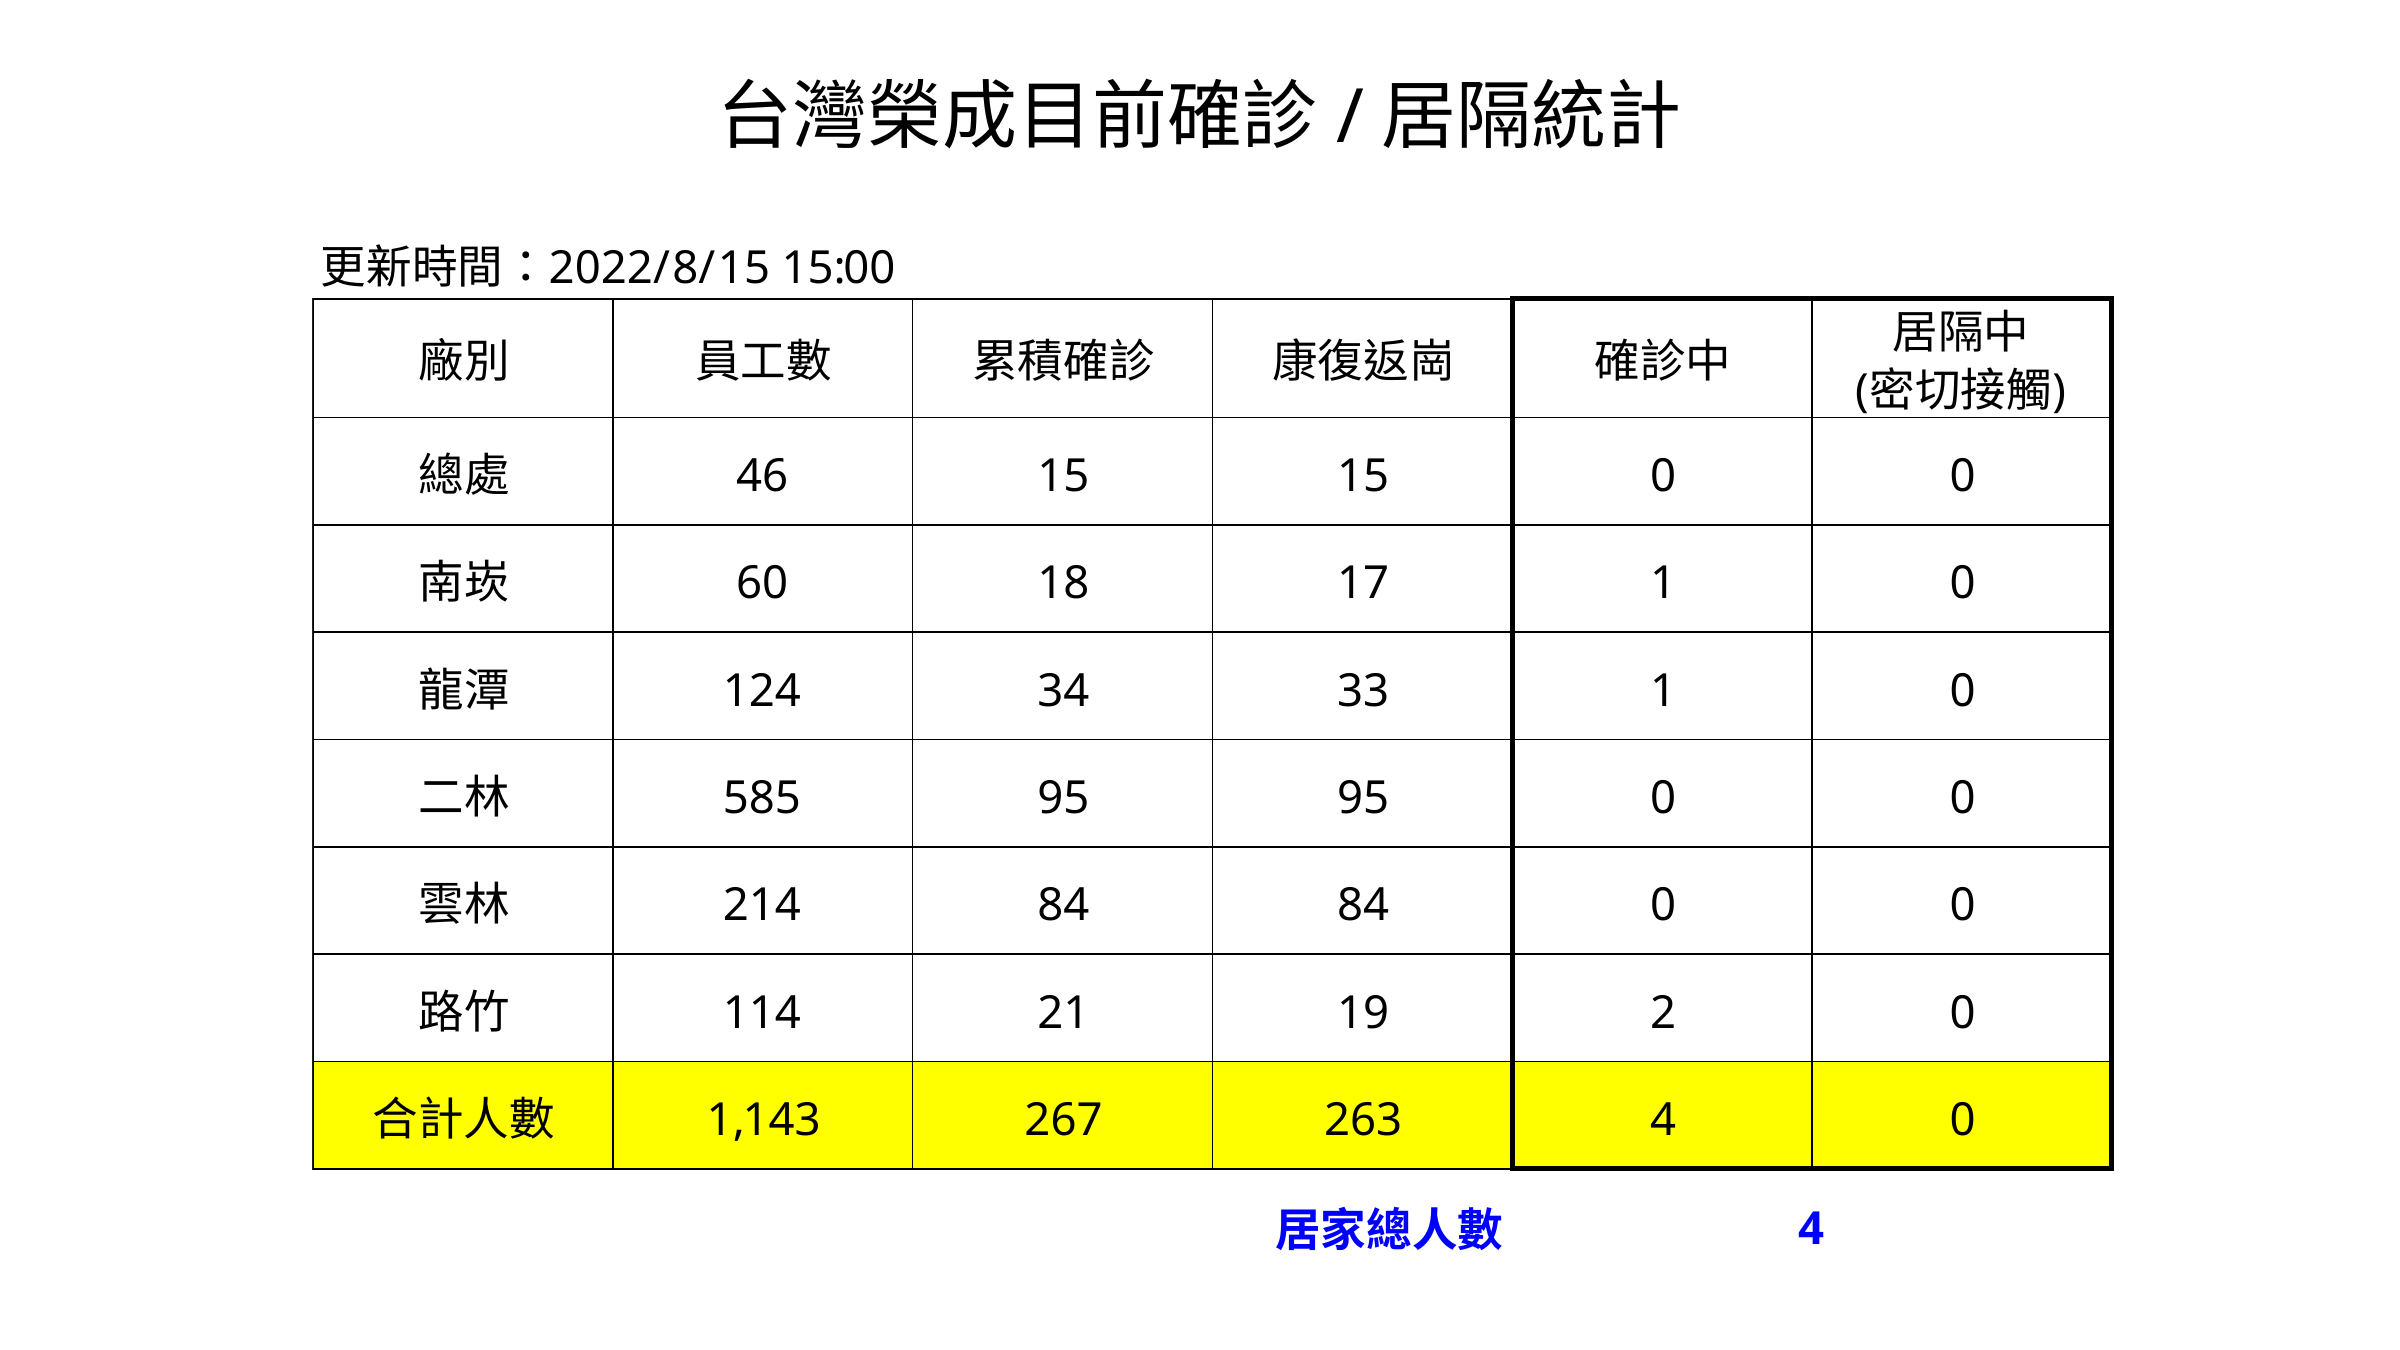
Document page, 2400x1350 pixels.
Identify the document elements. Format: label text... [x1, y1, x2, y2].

picture [312, 177, 2205, 1310]
text_box 台灣榮成目前確診/居隔統計 [703, 59, 1697, 165]
